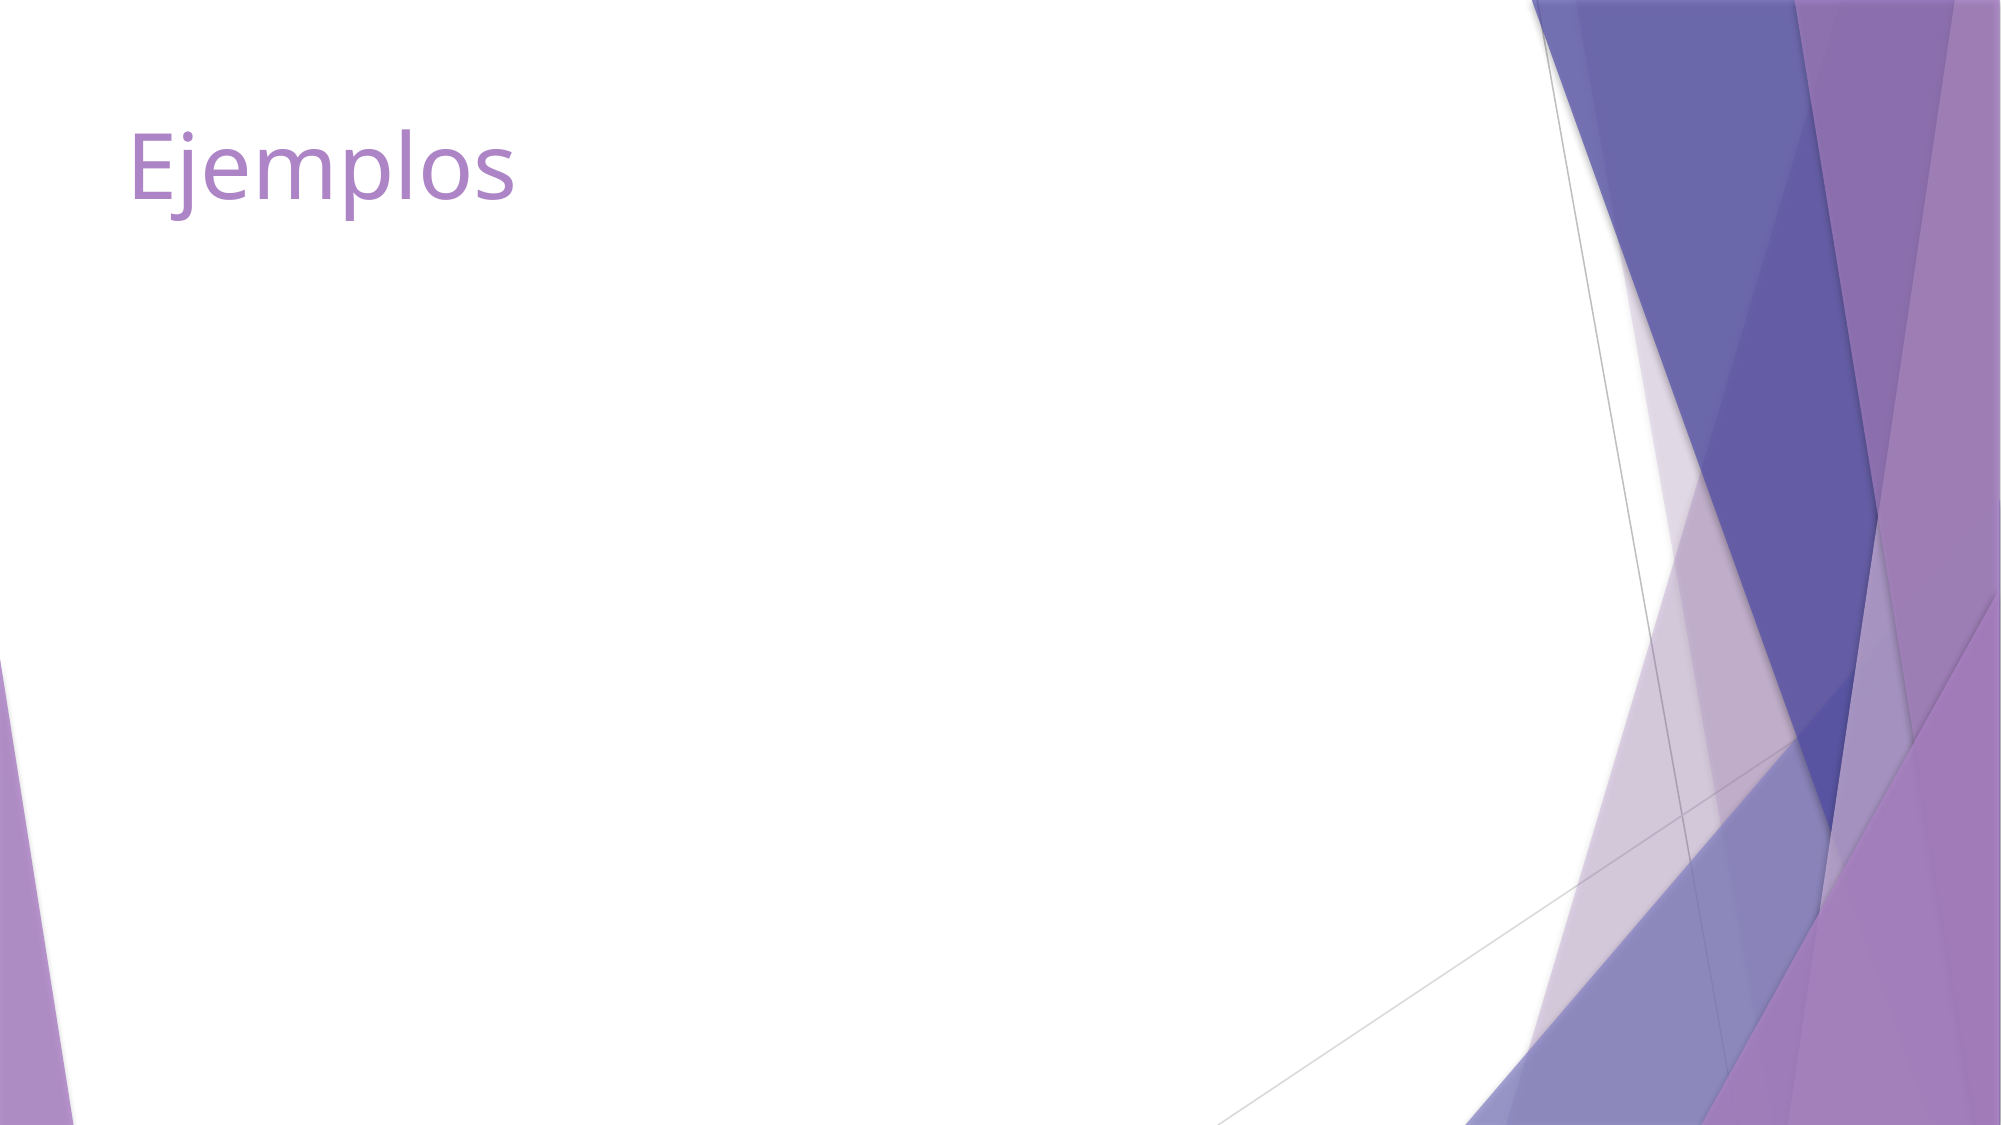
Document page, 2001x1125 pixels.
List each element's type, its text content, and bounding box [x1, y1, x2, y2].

title Ejemplos [111, 99, 1522, 317]
